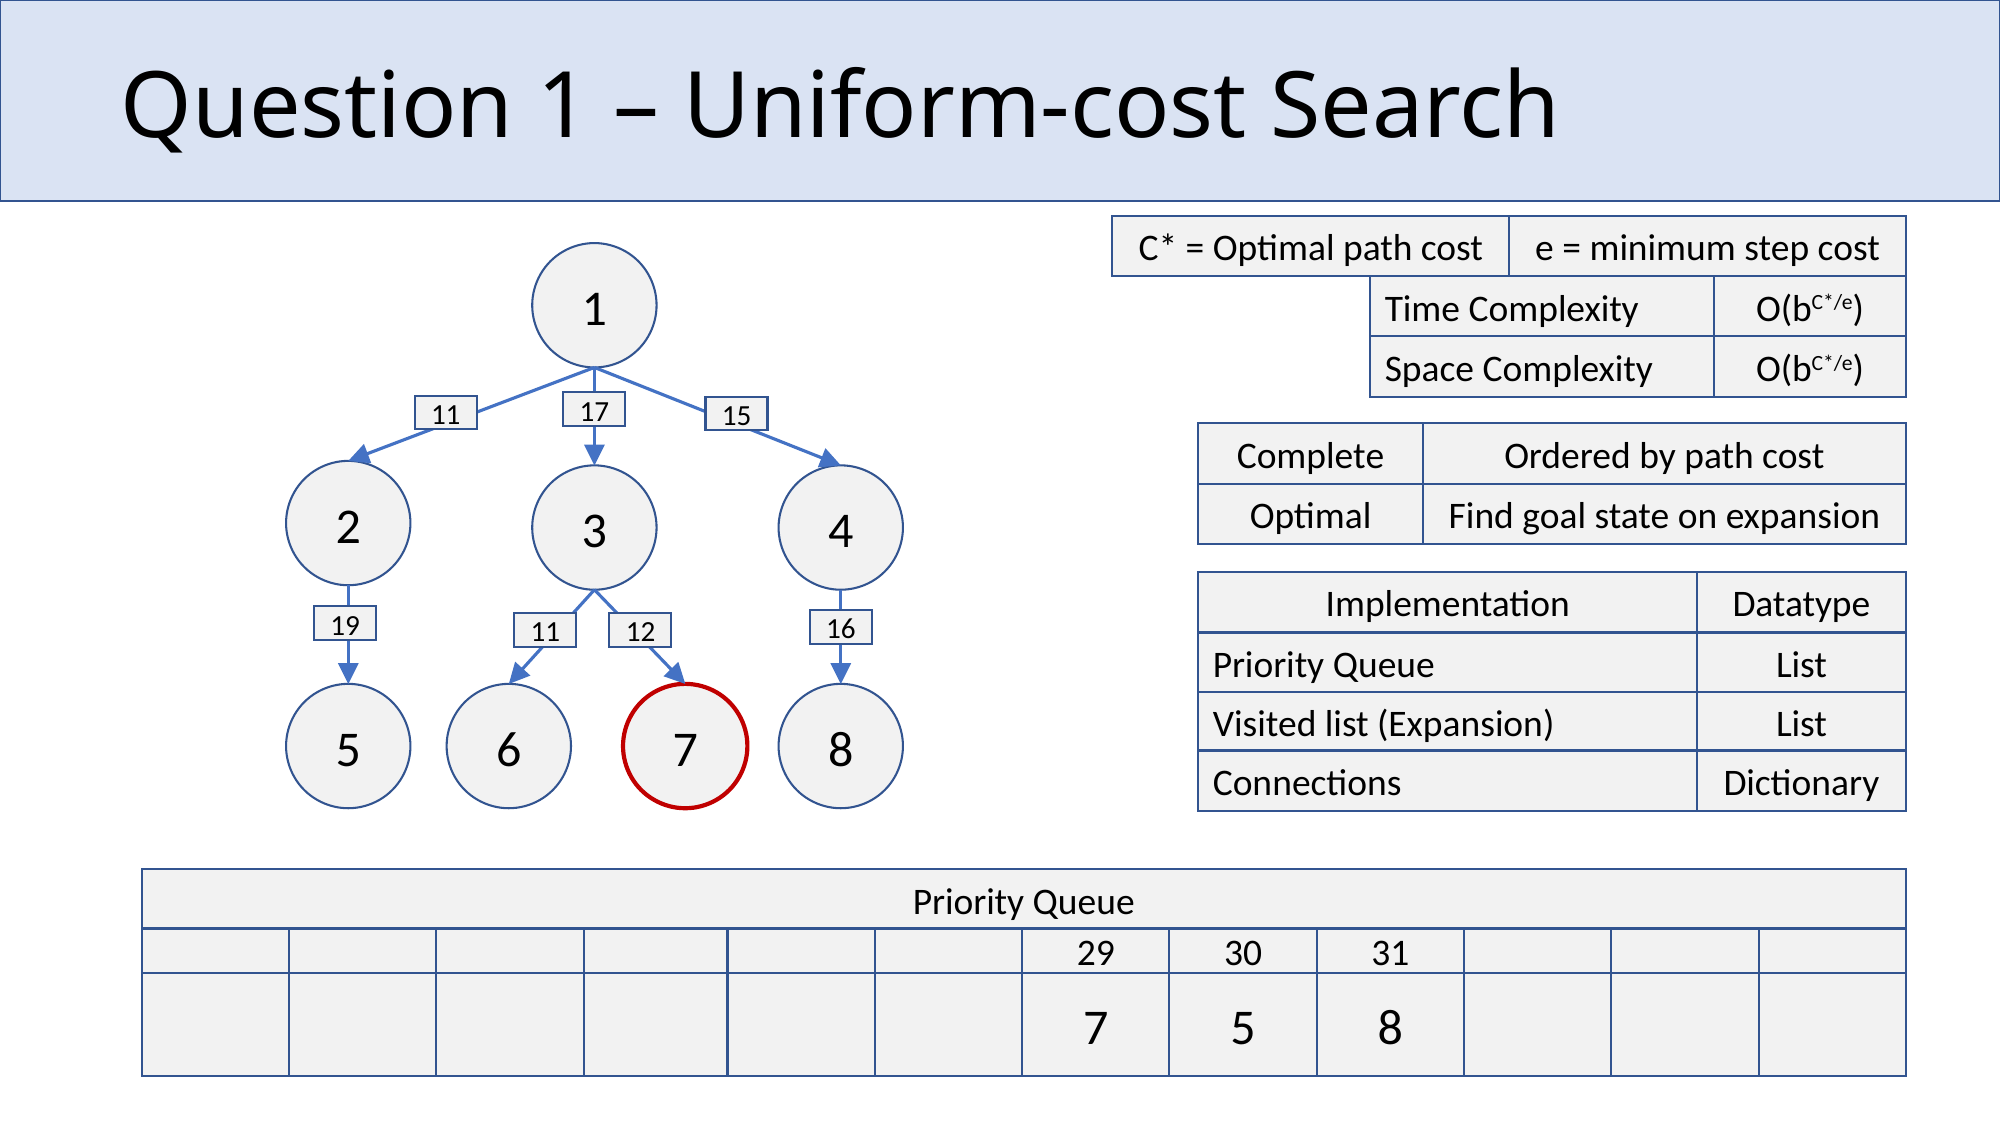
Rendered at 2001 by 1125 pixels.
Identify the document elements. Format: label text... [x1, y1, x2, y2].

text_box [348, 367, 594, 461]
text_box Time Complexity [1369, 277, 1713, 335]
text_box List [1696, 691, 1907, 749]
text_box Optimal [1197, 483, 1422, 545]
text_box 29 [1021, 927, 1168, 974]
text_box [508, 589, 594, 684]
text_box [874, 927, 1021, 974]
text_box Priority Queue [141, 868, 1907, 927]
text_box [141, 927, 288, 974]
text_box 5 [285, 682, 412, 810]
text_box O(bC*/e) [1713, 335, 1907, 398]
text_box List [1696, 633, 1907, 691]
text_box Space Complexity [1369, 335, 1713, 398]
text_box 6 [445, 682, 573, 810]
text_box [583, 974, 726, 1077]
text_box 2 [285, 459, 412, 587]
text_box [435, 927, 583, 974]
text_box Priority Queue [1197, 633, 1696, 691]
text_box Complete [1197, 422, 1422, 483]
text_box [726, 974, 874, 1077]
text_box 7 [1023, 974, 1168, 1077]
text_box 8 [1318, 974, 1463, 1077]
text_box 16 [809, 609, 840, 645]
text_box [1169, 928, 1317, 1077]
text_box 1 [531, 242, 658, 367]
text_box 4 [777, 464, 904, 591]
text_box 19 [313, 605, 348, 641]
text_box [874, 974, 1023, 1077]
text_box 31 [1316, 927, 1463, 974]
text_box 3 [531, 464, 658, 589]
text_box [1610, 927, 1758, 974]
text_box Datatype [1696, 571, 1907, 633]
text_box [1758, 974, 1907, 1077]
text_box Visited list (Expansion) [1197, 691, 1696, 749]
text_box Ordered by path cost [1422, 422, 1907, 483]
text_box Dictionary [1696, 749, 1907, 812]
title Question 1 – Uniform-cost Search [105, 0, 1831, 217]
text_box [726, 927, 874, 974]
text_box [1758, 927, 1907, 974]
text_box 19 [349, 605, 377, 641]
text_box C* = Optimal path cost [1111, 215, 1508, 277]
text_box [141, 974, 288, 1077]
text_box Find goal state on expansion [1422, 483, 1907, 545]
text_box 16 [841, 609, 873, 645]
text_box [288, 927, 435, 974]
text_box [583, 927, 726, 974]
text_box [1831, 0, 2000, 202]
text_box e = minimum step cost [1508, 215, 1907, 277]
text_box [1463, 974, 1610, 1077]
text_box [594, 367, 841, 466]
text_box Connections [1197, 749, 1696, 812]
text_box [1463, 927, 1610, 974]
text_box Implementation [1197, 571, 1696, 633]
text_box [594, 589, 686, 684]
text_box [0, 0, 105, 202]
text_box 7 [621, 682, 749, 810]
text_box 8 [777, 682, 904, 810]
text_box O(bC*/e) [1713, 277, 1907, 335]
text_box [435, 974, 583, 1077]
text_box [288, 974, 435, 1077]
text_box [1610, 974, 1758, 1077]
